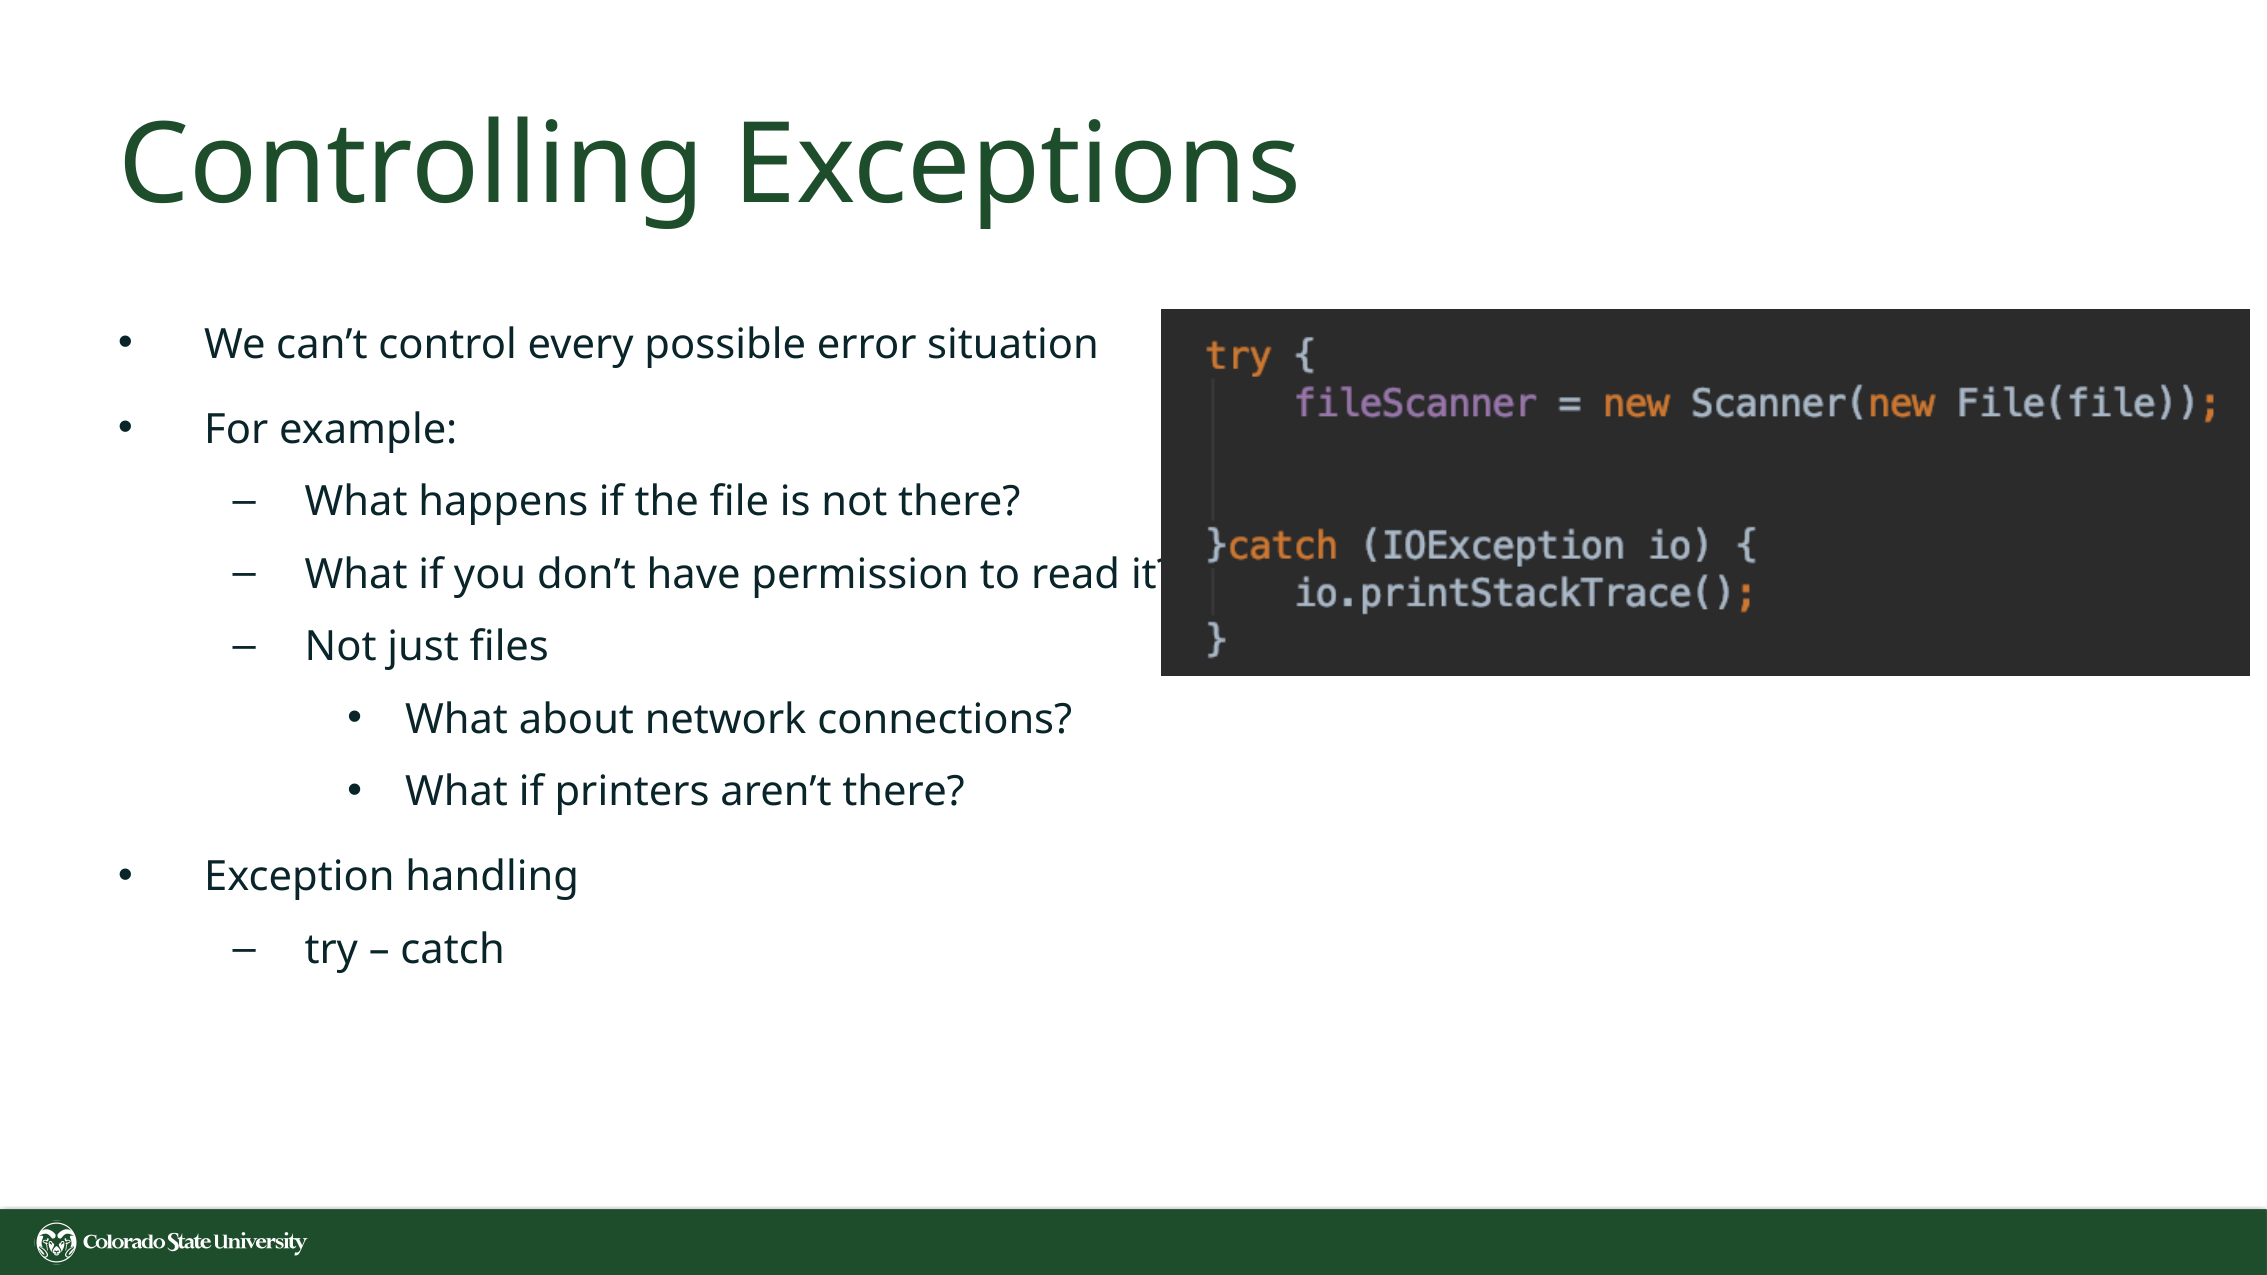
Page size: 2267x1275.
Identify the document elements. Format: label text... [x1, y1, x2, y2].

list We can’t control every possible error situation For example: What happens if the file is not there? What if you don’t have permission to read it? Not just files What about network connections? What if printers aren’t there? Exception handling try – catch [103, 291, 2164, 987]
picture [24, 1209, 319, 1275]
picture [1161, 309, 2250, 676]
title Controlling Exceptions [103, 73, 2164, 241]
